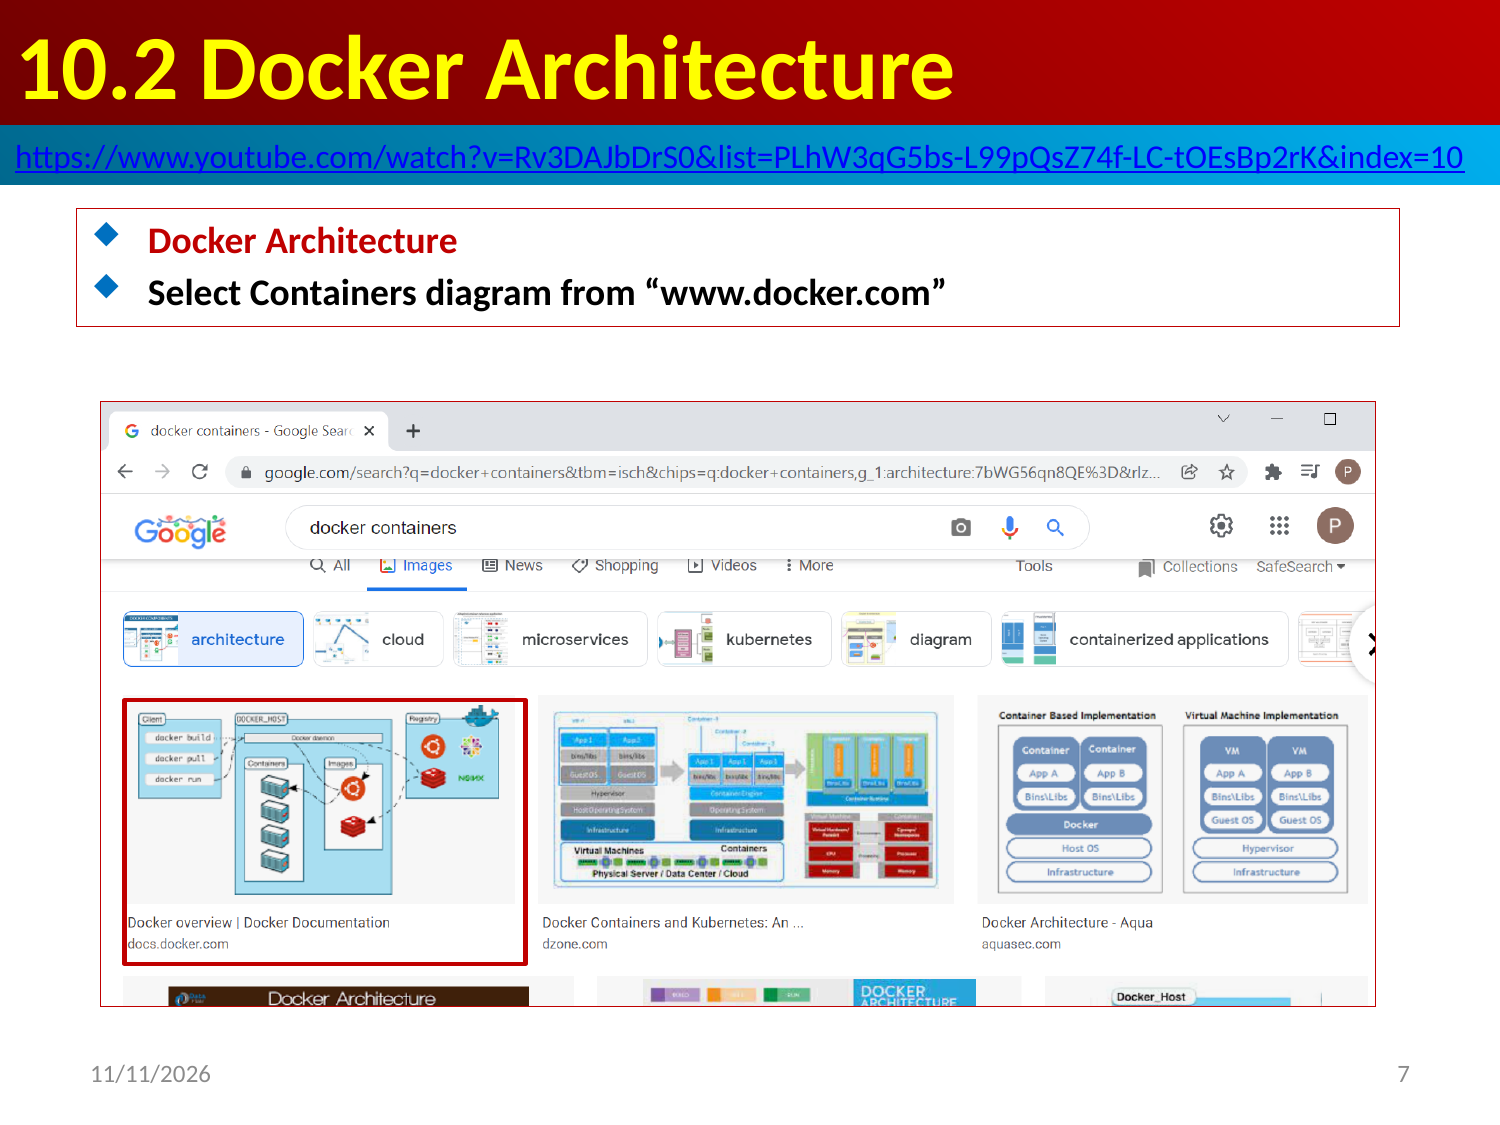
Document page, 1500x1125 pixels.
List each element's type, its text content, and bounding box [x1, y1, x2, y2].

picture [100, 401, 1377, 1007]
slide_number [75, 1042, 425, 1103]
text_box https://www.youtube.com/watch?v=Rv3DAJbDrS0&list=PLhW3qG5bs-L99pQsZ74f-LC-tOEsBp2rK&index=10 [0, 125, 1500, 185]
subtitle Docker Architecture Select Containers diagram from “www.docker.com” [76, 208, 1400, 327]
slide_number 7 [1074, 1042, 1425, 1103]
title 10.2 Docker Architecture [0, 0, 1500, 125]
